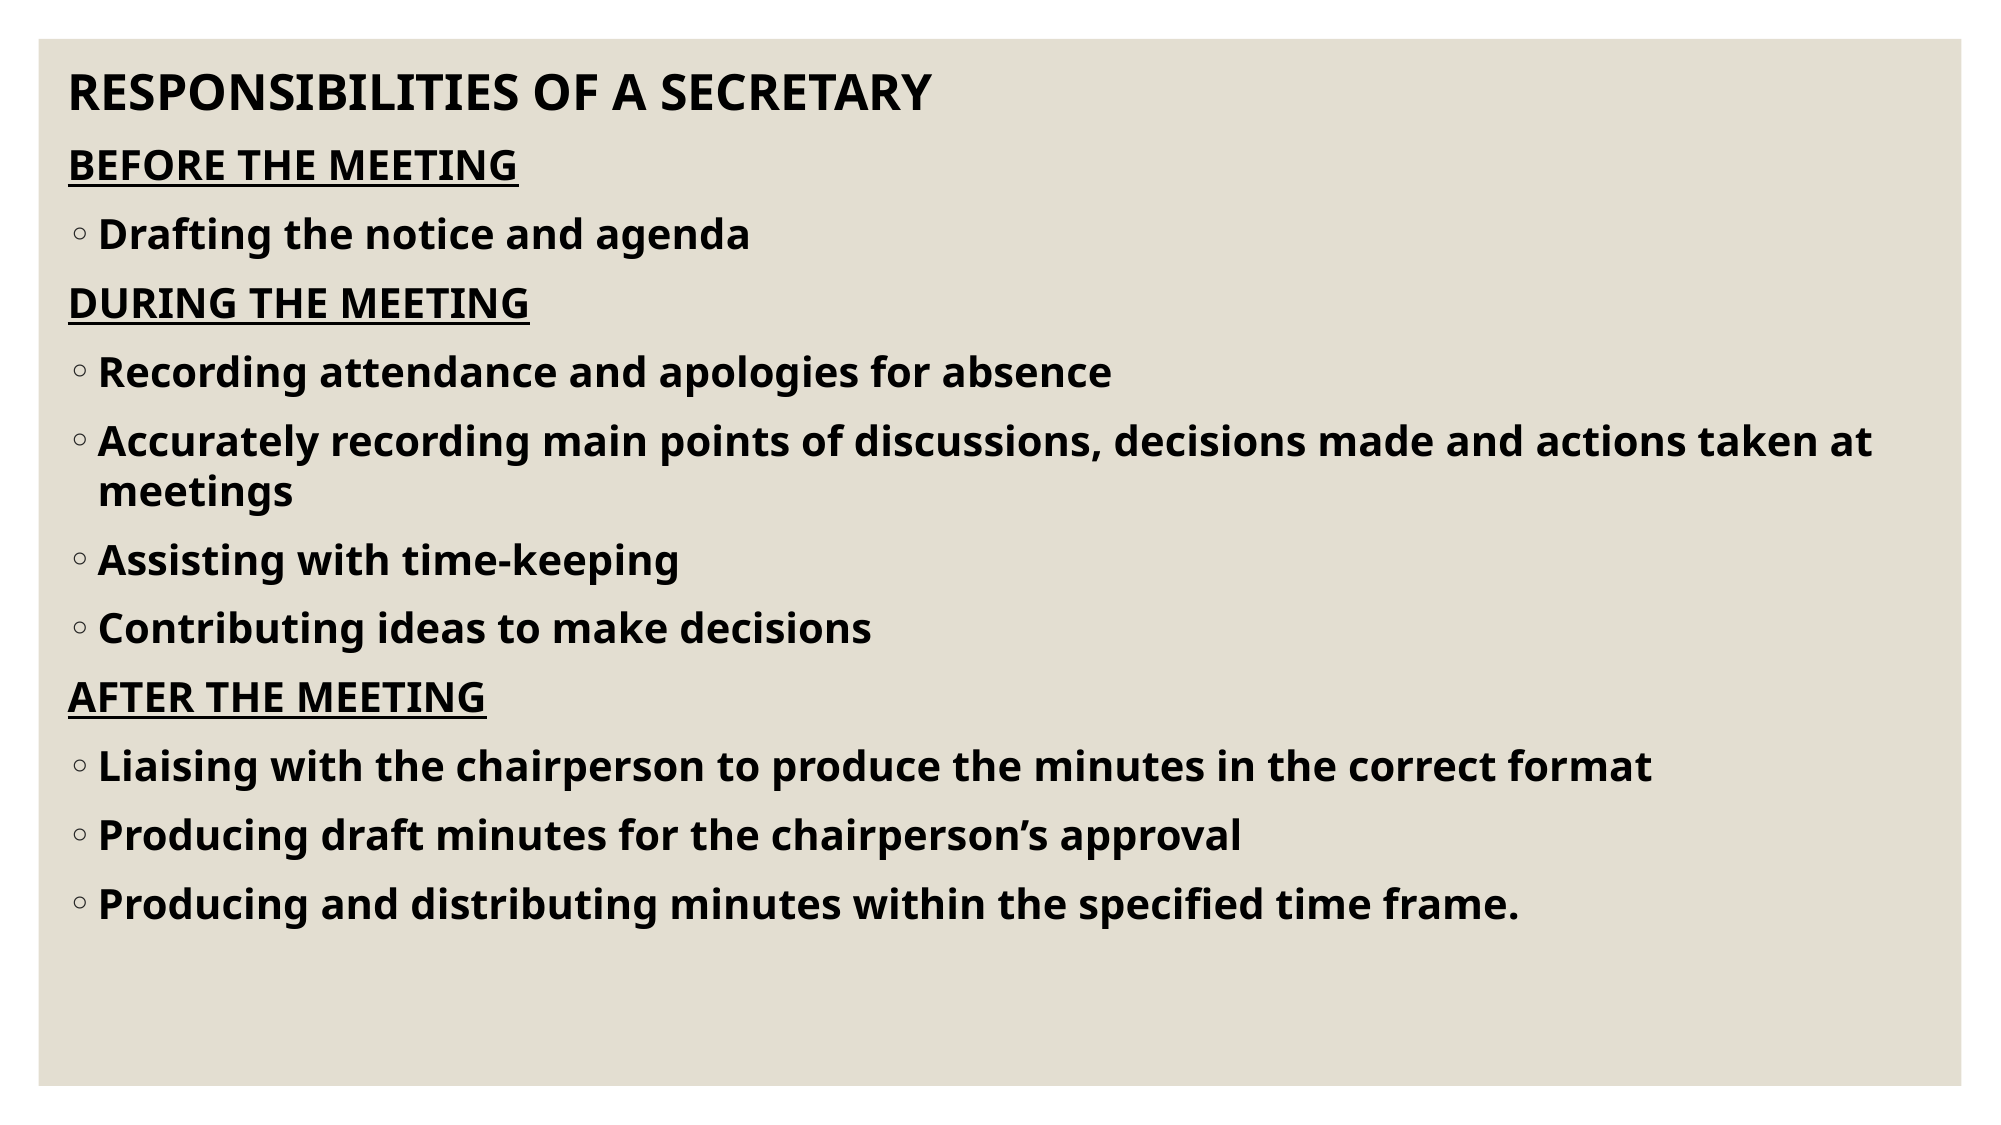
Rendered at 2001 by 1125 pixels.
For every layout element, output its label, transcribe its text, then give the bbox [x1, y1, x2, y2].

list RESPONSIBILITIES OF A SECRETARY BEFORE THE MEETING Drafting the notice and agenda DURING THE MEETING Recording attendance and apologies for absence Accurately recording main points of discussions, decisions made and actions taken at meetings Assisting with time-keeping Contributing ideas to make decisions AFTER THE MEETING Liaising with the chairperson to produce the minutes in the correct format Producing draft minutes for the chairperson’s approval Producing and distributing minutes within the specified time frame. [52, 52, 1959, 1067]
